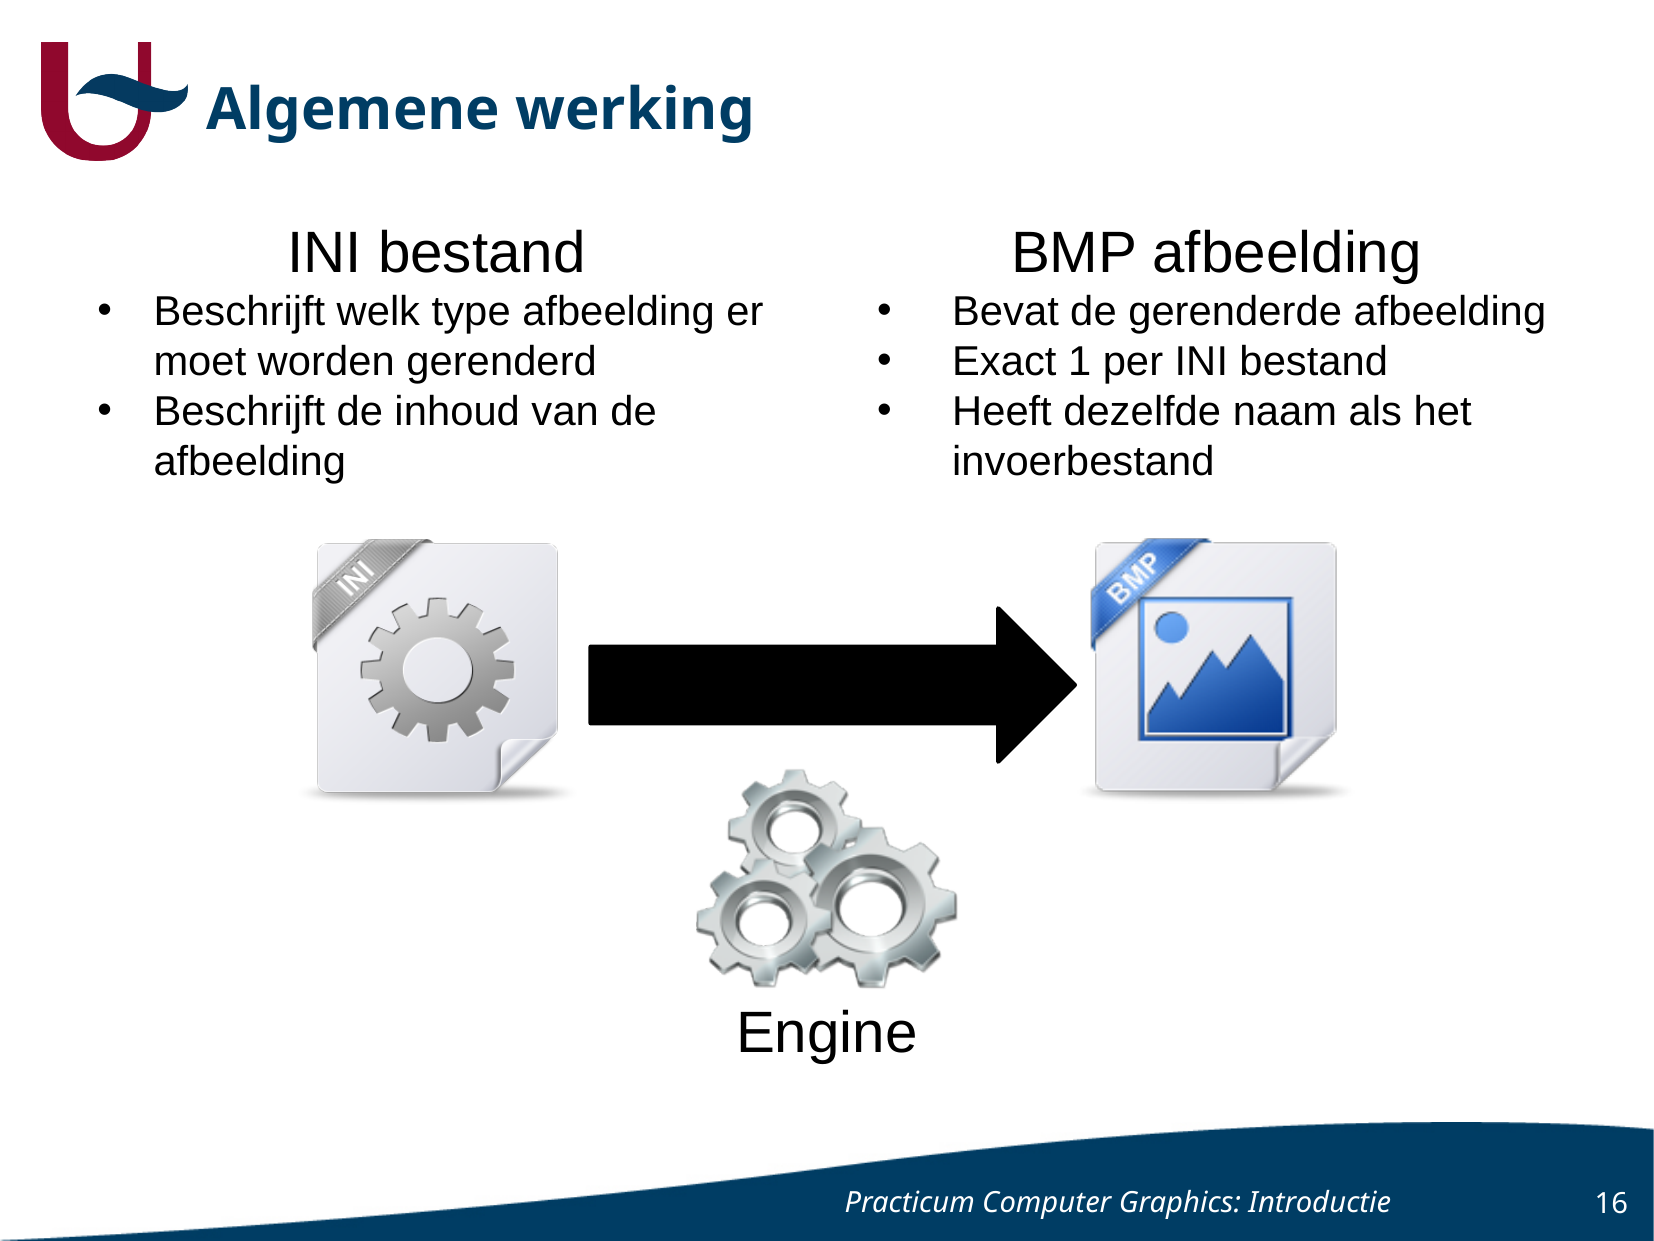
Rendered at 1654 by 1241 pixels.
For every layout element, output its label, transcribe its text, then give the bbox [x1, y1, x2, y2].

title Algemene werking [206, 29, 1565, 177]
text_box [82, 206, 1572, 1073]
picture [0, 1122, 1654, 1241]
footer Practicum Computer Graphics: Introductie [708, 1180, 1528, 1241]
slide_number 16 [1594, 1180, 1654, 1241]
picture [41, 42, 188, 161]
